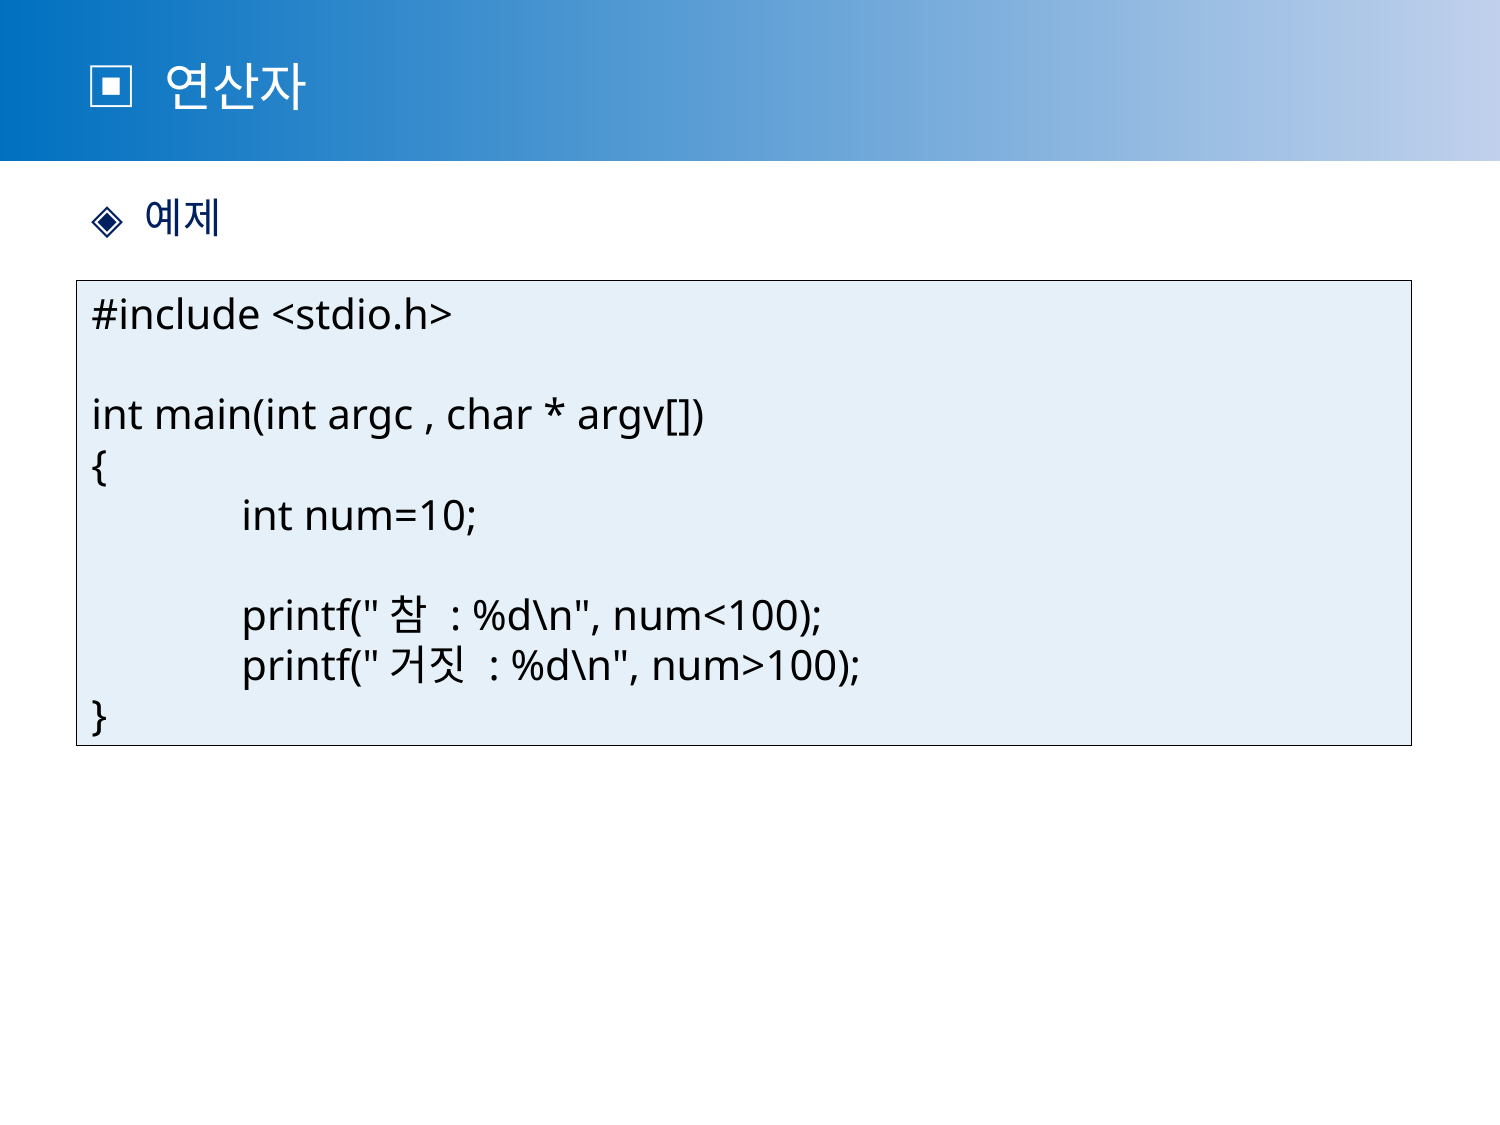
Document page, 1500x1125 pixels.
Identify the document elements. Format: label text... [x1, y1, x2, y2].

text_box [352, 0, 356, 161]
text_box [410, 0, 414, 161]
text_box ▣ 연산자 [70, 47, 323, 125]
text_box #include <stdio.h> int main(int argc , char * argv[]) { int num=10; printf("참 : %d\n", num<100); printf("거짓 : %d\n", num>100); } [76, 280, 1412, 746]
text_box ◈ 예제 [67, 184, 1424, 250]
